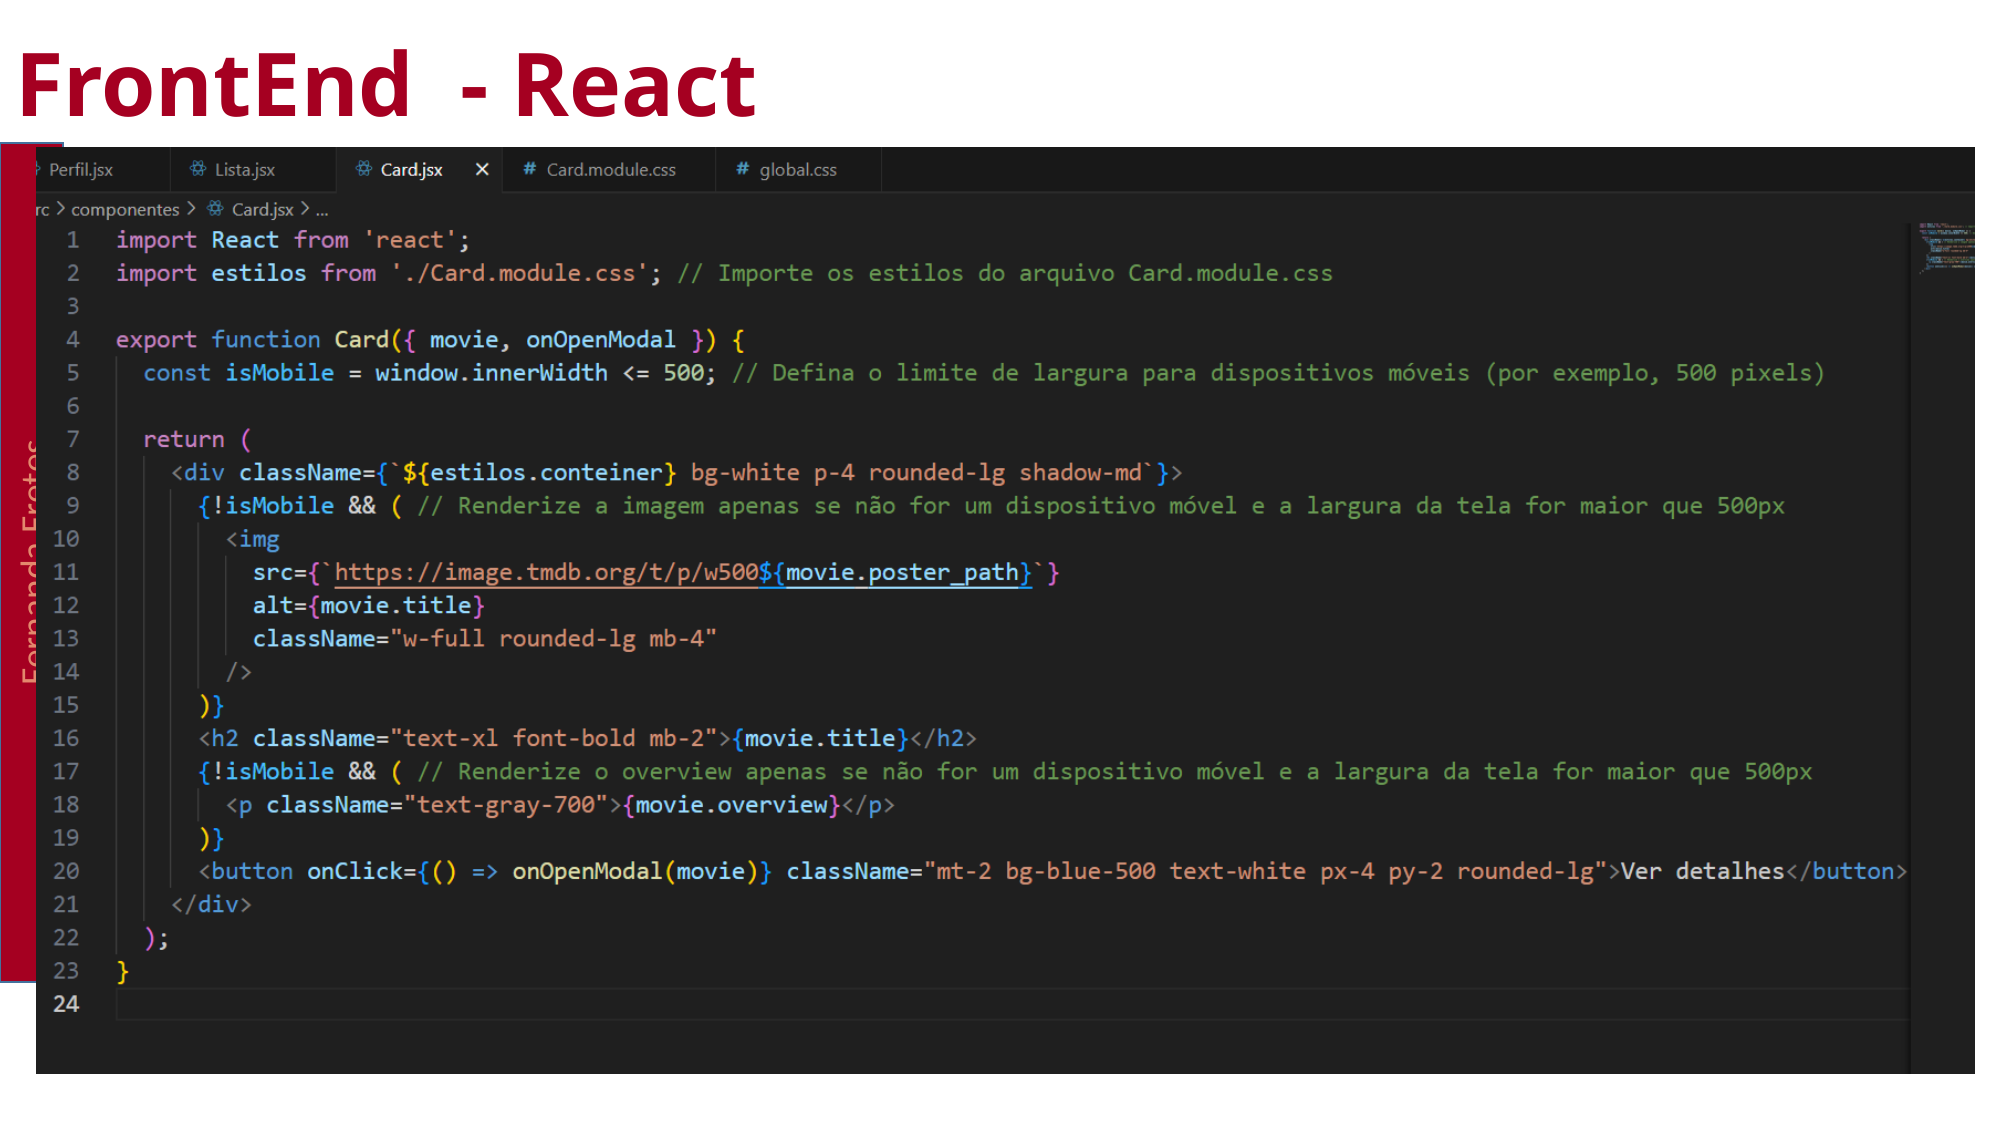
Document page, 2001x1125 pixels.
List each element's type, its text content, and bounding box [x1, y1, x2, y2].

text_box Responsividade [63, 142, 1834, 147]
text_box Fernanda Fretes [0, 143, 63, 983]
text_box FrontEnd - React [0, 32, 1725, 143]
picture [36, 147, 1975, 1074]
